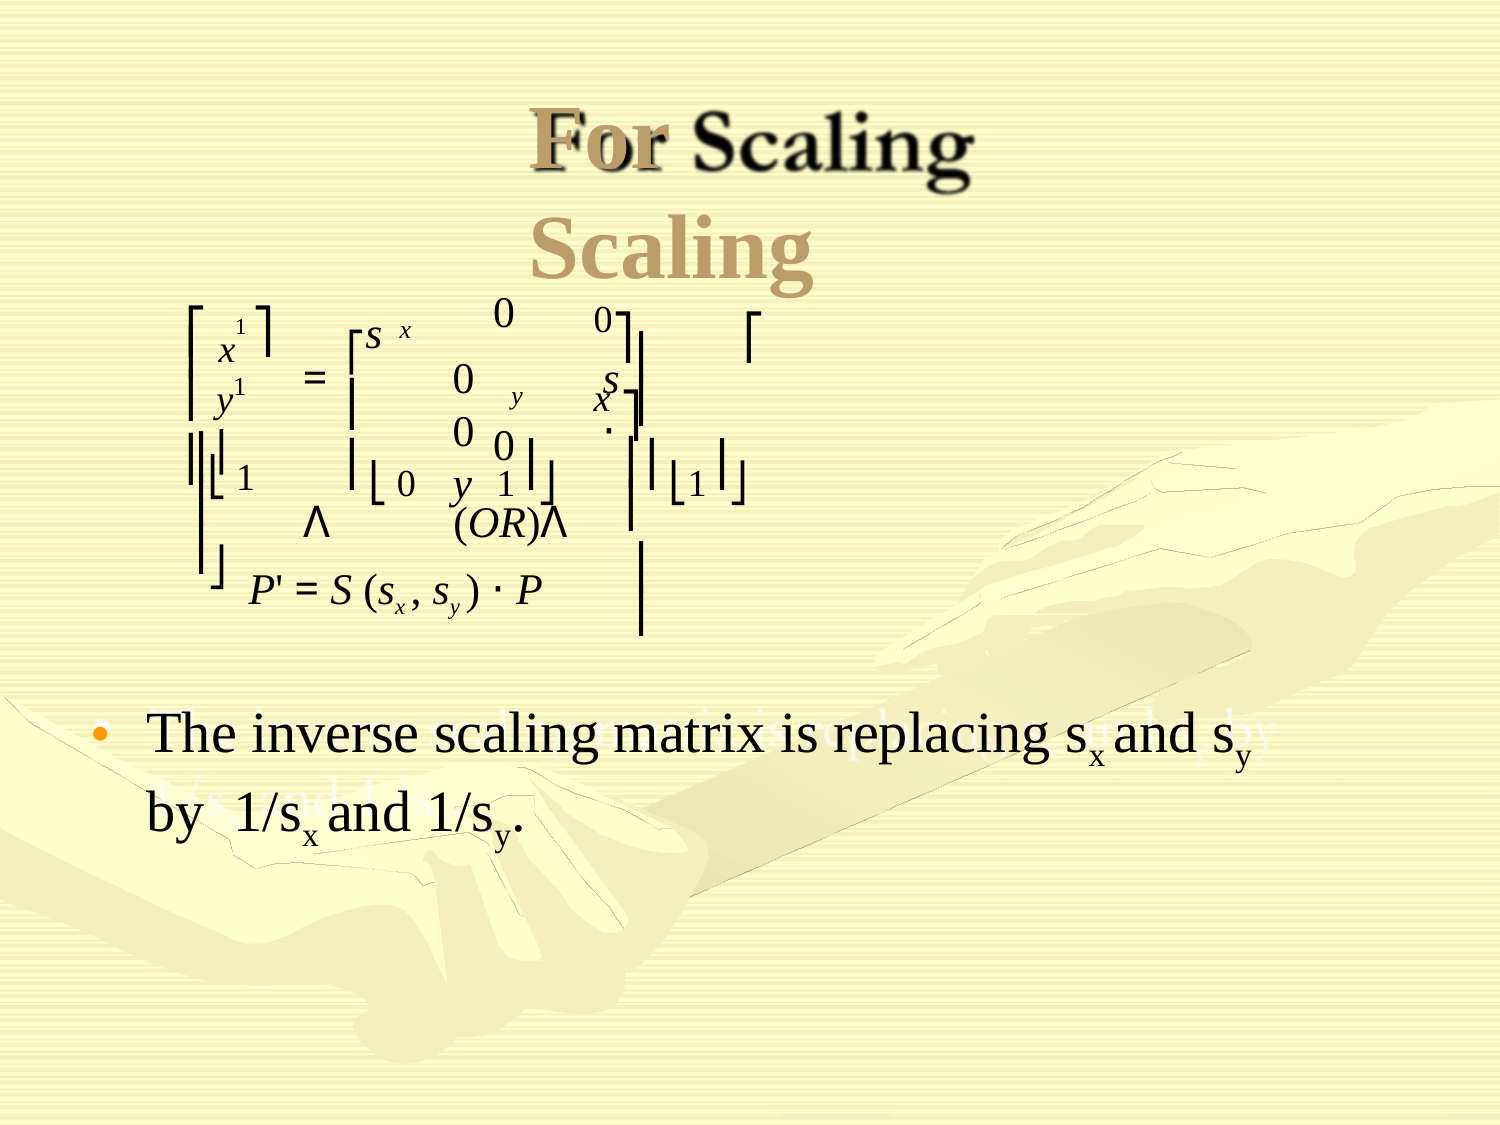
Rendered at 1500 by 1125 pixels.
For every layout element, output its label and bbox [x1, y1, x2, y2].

text_box [55, 670, 1331, 871]
picture [471, 54, 1034, 257]
text_box [0, 0, 1500, 1125]
